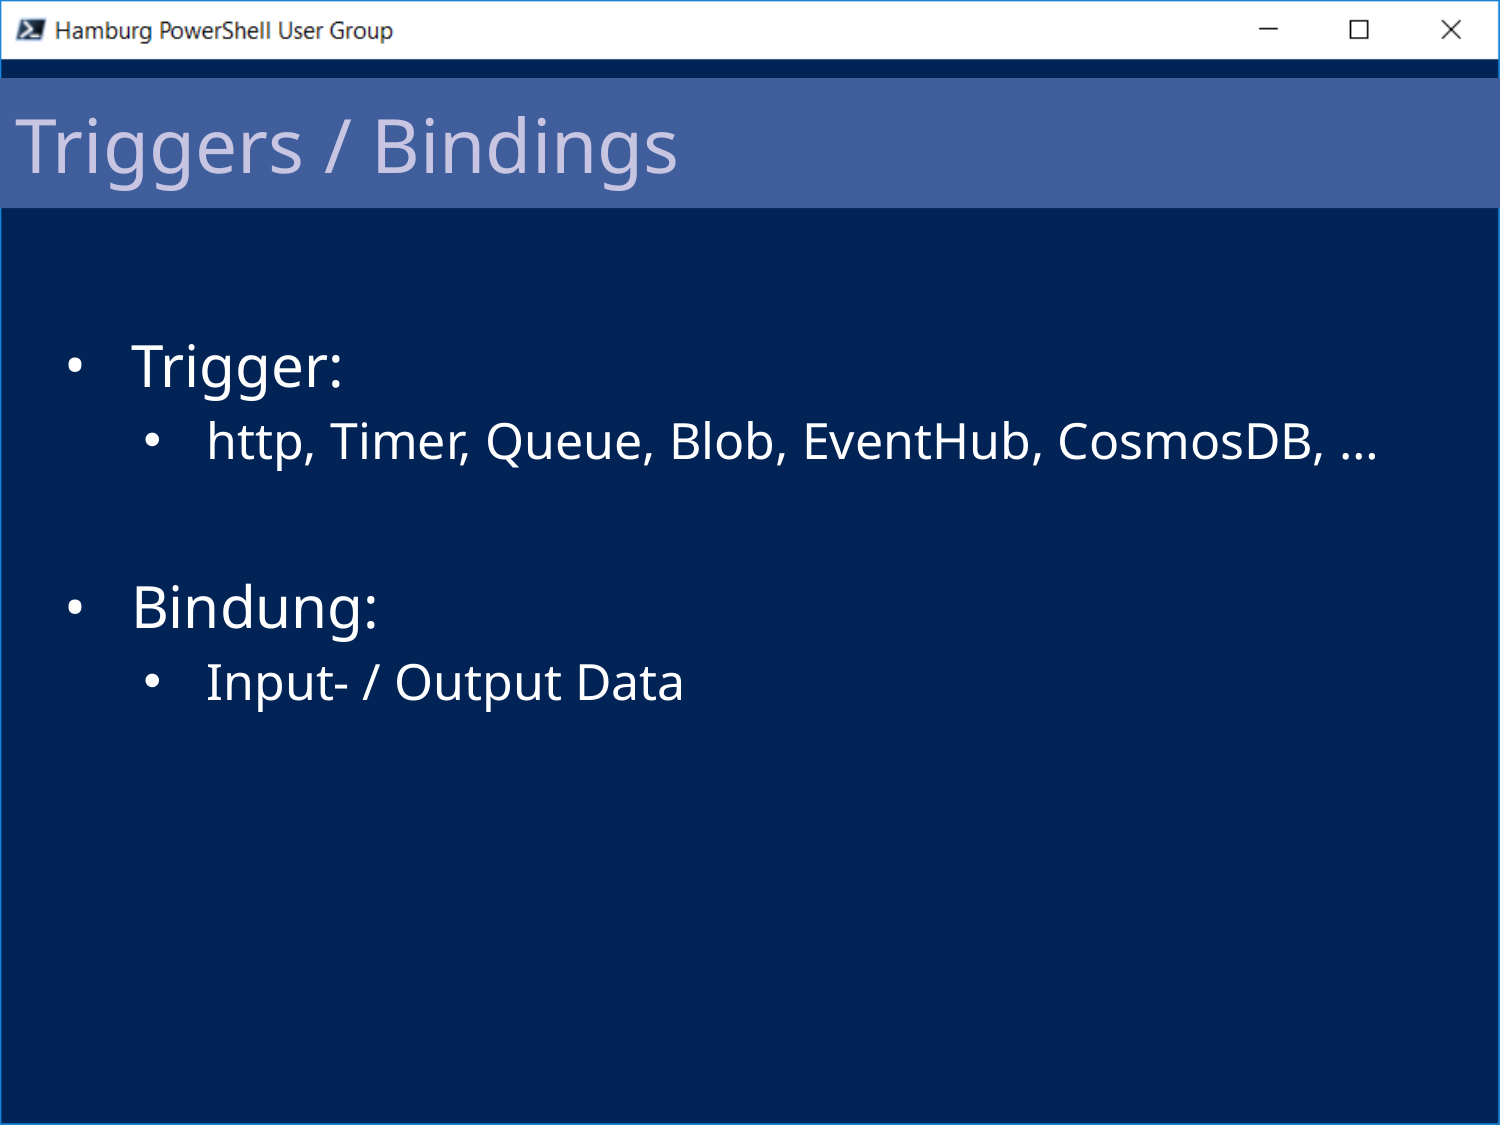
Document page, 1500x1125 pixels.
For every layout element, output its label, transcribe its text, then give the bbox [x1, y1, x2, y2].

picture [0, 0, 1500, 78]
list Trigger: http, Timer, Queue, Blob, EventHub, CosmosDB, … Bindung: Input- / Output Data [41, 314, 1459, 1036]
title Triggers / Bindings [0, 78, 1500, 209]
picture [0, 209, 1500, 1125]
